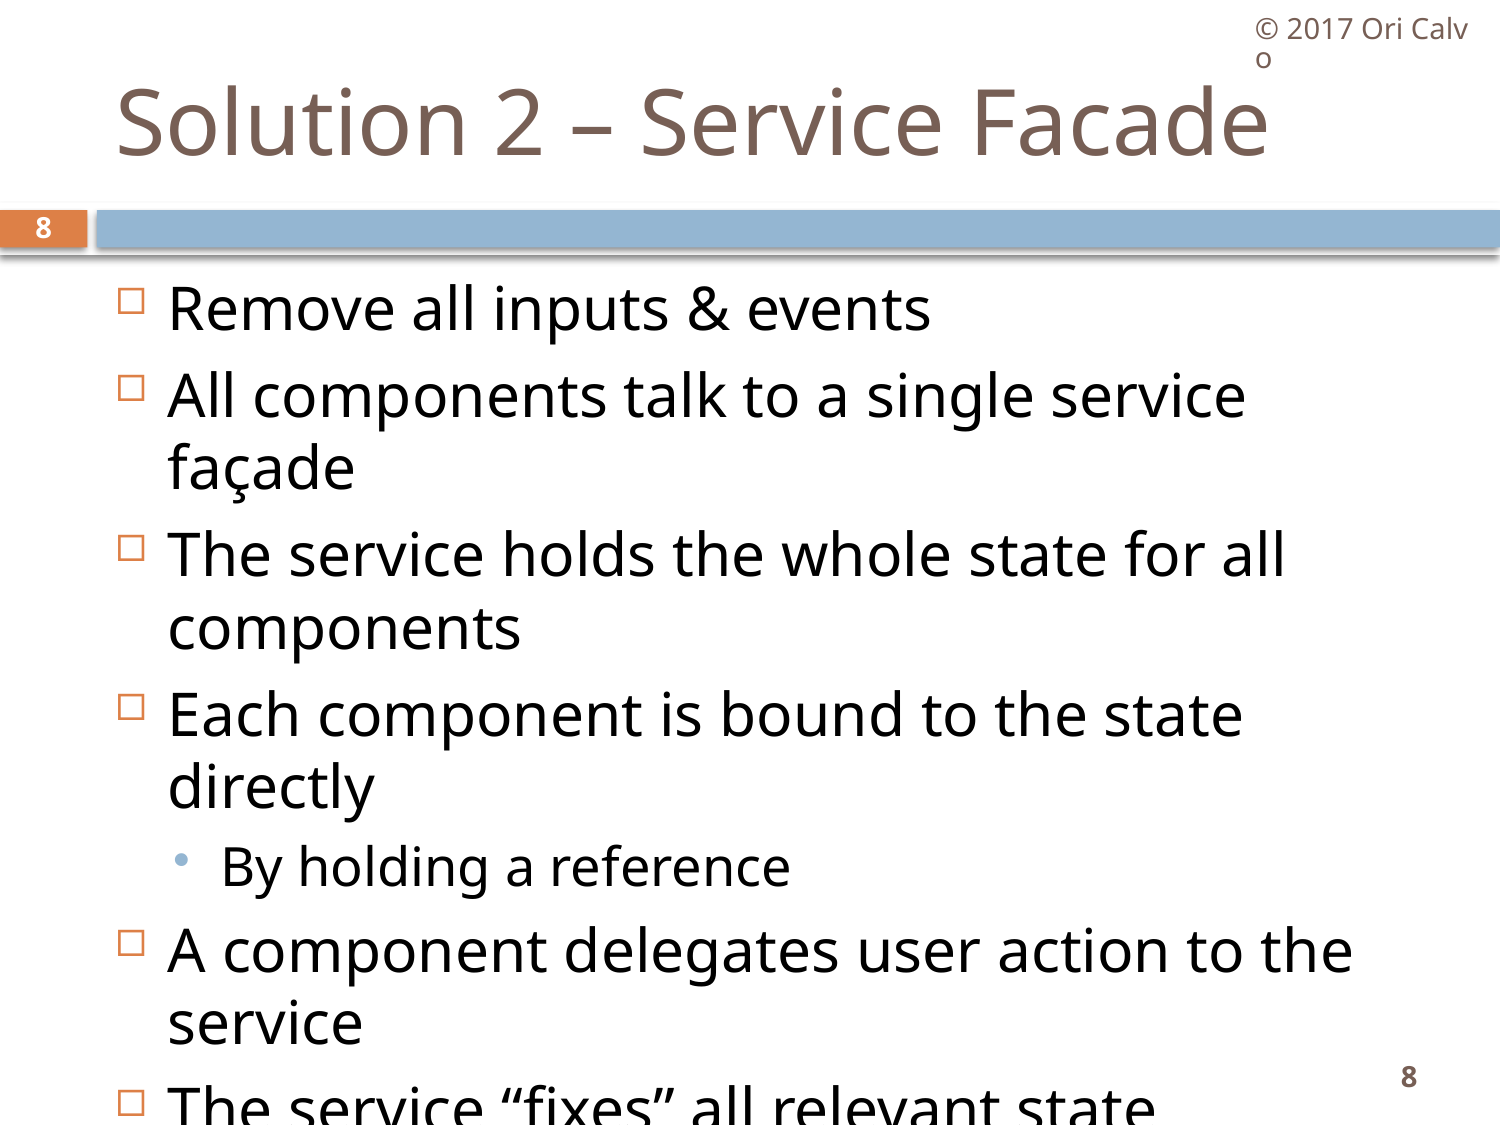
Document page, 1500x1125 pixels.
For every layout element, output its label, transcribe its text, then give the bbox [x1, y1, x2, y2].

title Solution 2 – Service Facade [100, 37, 1438, 200]
slide_number 8 [0, 208, 88, 249]
list Remove all inputs & events All components talk to a single service façade The service holds the whole state for all components Each component is bound to the state directly By holding a reference A component delegates user action to the service The service “fixes” all relevant state [100, 262, 1438, 1000]
footer © 2017 Ori Calvo [1240, 0, 1500, 60]
